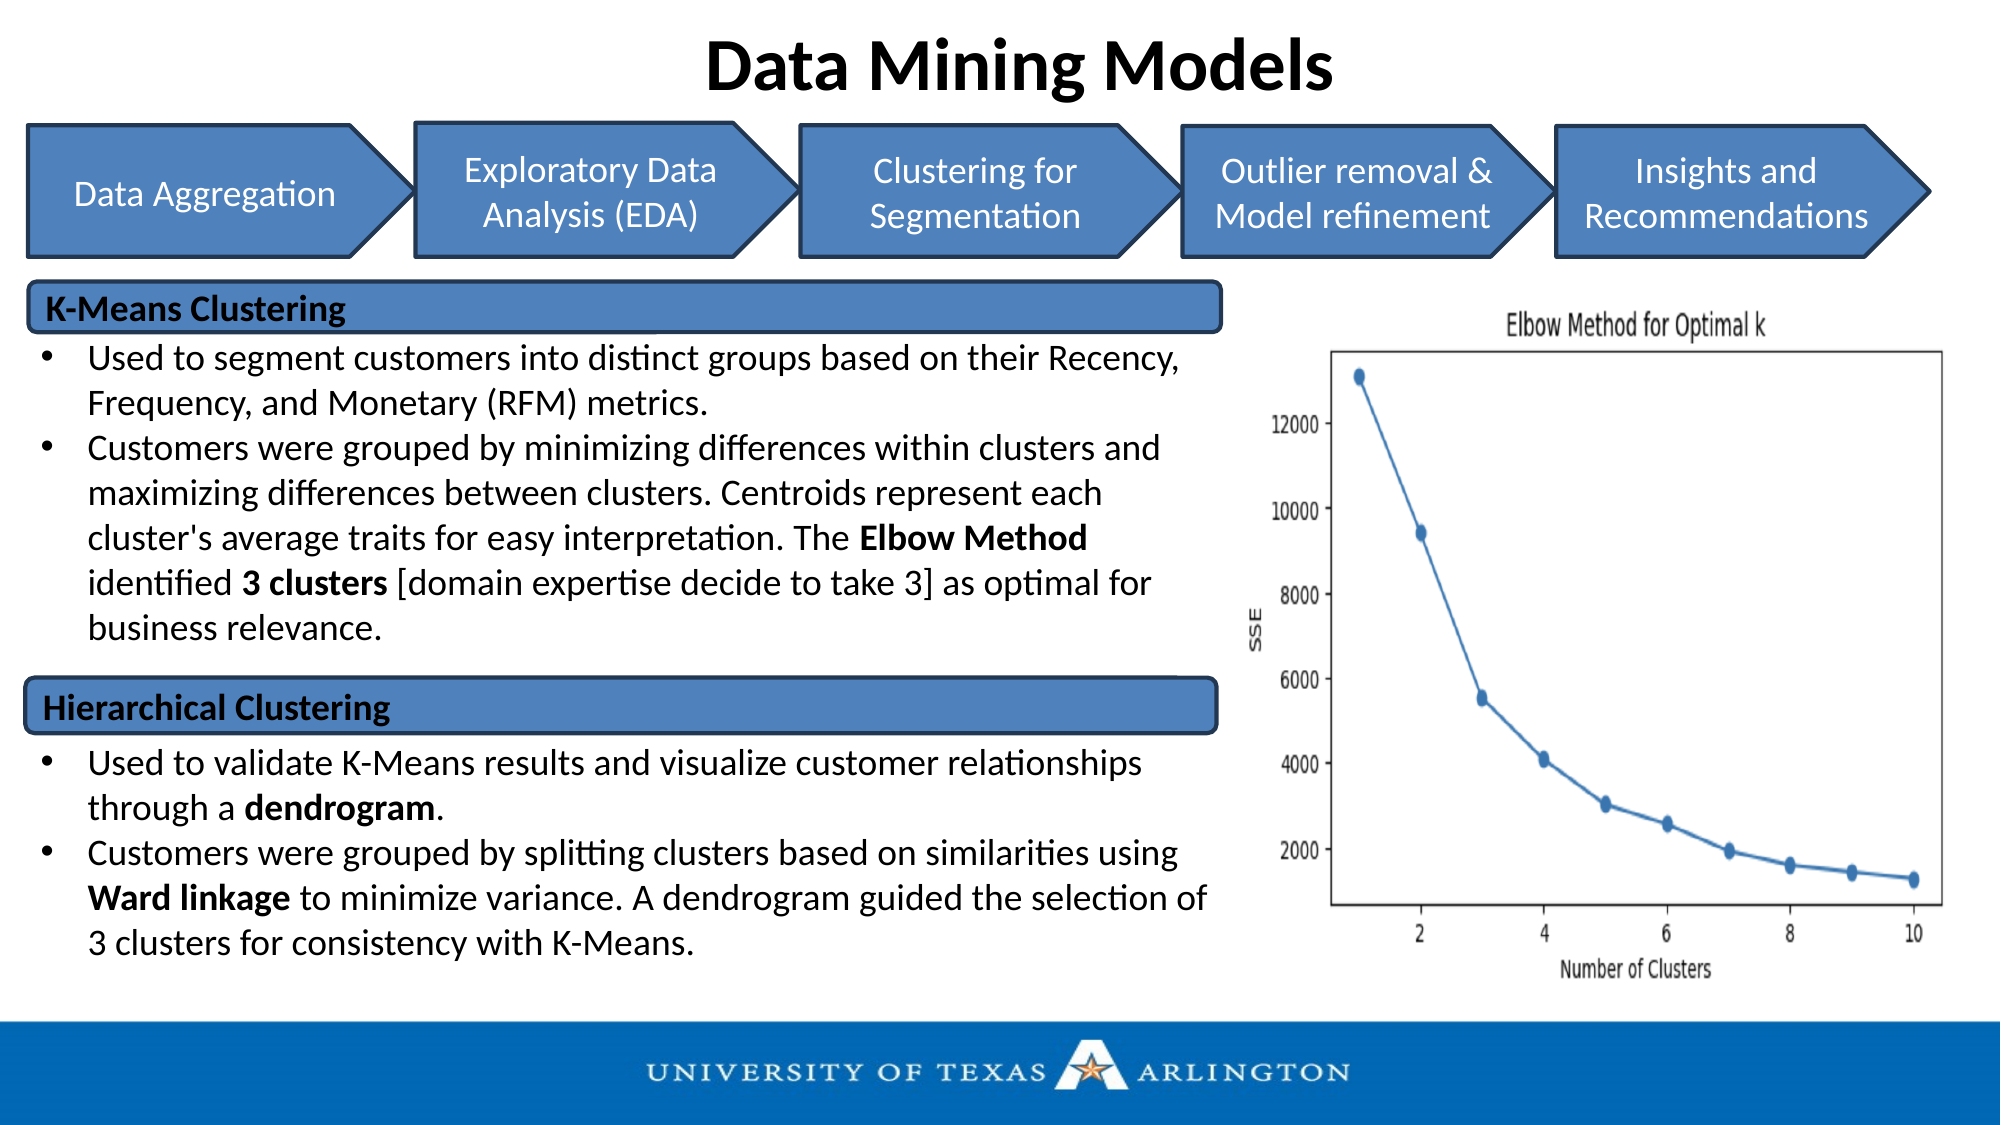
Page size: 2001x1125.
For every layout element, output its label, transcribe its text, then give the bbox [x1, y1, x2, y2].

text_box Outlier removal & Model refinement [1180, 123, 1554, 259]
text_box Insights and Recommendations [1554, 123, 1932, 259]
picture [1237, 307, 1966, 989]
text_box Hierarchical Clustering [23, 675, 1219, 736]
list [4, 101, 1967, 740]
text_box Used to segment customers into distinct groups based on their Recency, Frequency, and Monetary (RFM) metrics. Customers were grouped by minimizing differences within clusters and maximizing differences between clusters. Centroids represent each cluster's average traits for easy interpretation. The Elbow Method identified 3 clusters [domain expertise decide to take 3] as optimal for business relevance. Used to validate K-Means results and visualize customer relationships through a dendrogram. Customers were grouped by splitting clusters based on similarities using Ward linkage to minimize variance. A dendrogram guided the selection of 3 clusters for consistency with K-Means. [25, 280, 1238, 1016]
text_box K-Means Clustering [26, 279, 1224, 335]
title Data Mining Models [528, 15, 1512, 101]
text_box Data Aggregation [25, 123, 413, 259]
text_box Clustering for Segmentation [798, 123, 1180, 259]
text_box Exploratory Data Analysis (EDA) [413, 120, 798, 259]
picture [0, 1021, 2000, 1125]
